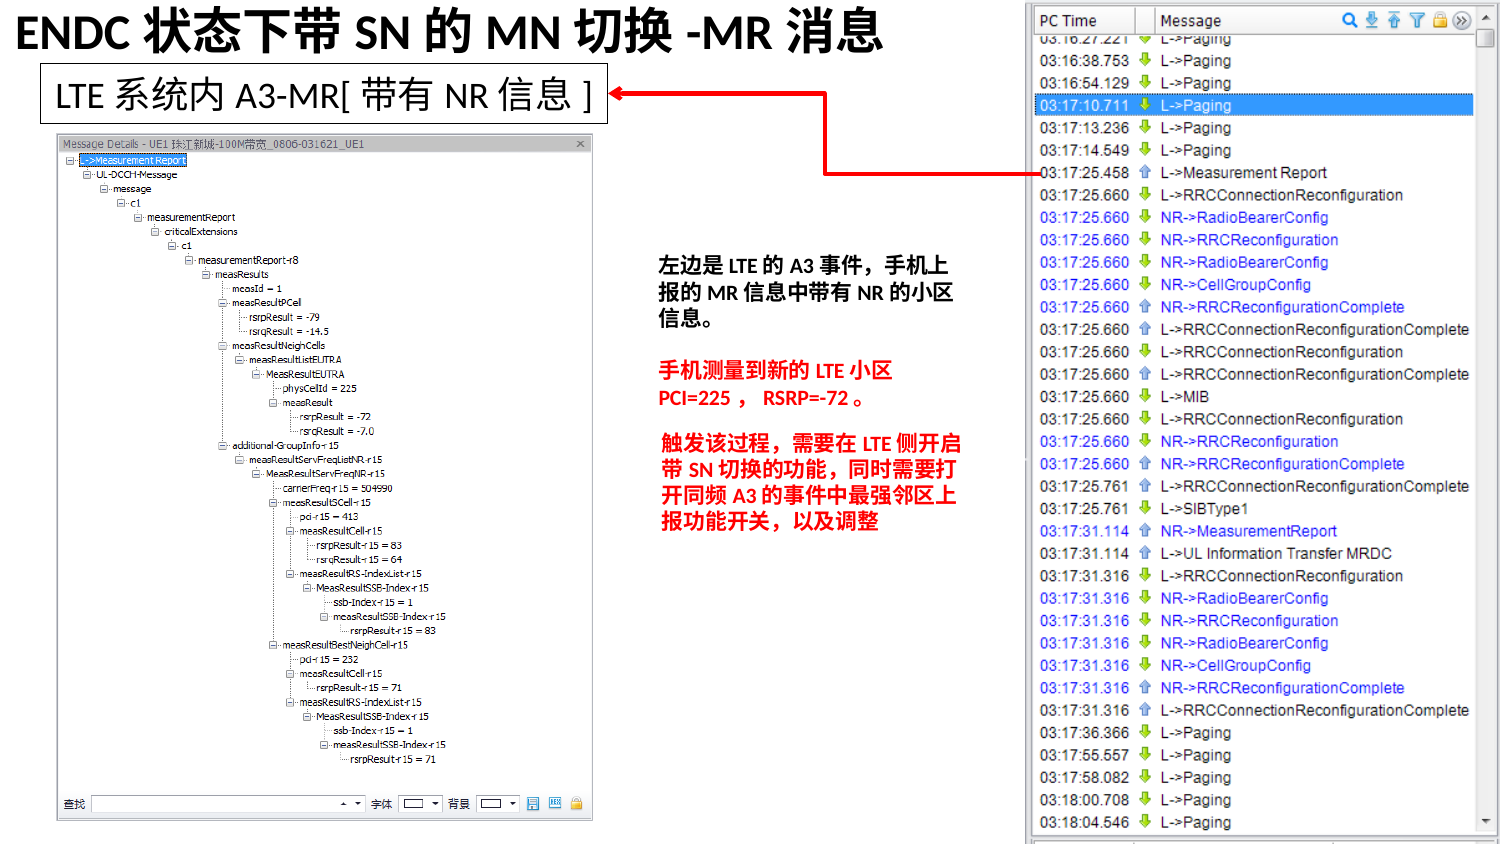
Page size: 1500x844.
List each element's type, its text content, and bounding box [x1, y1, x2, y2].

title ENDC状态下带SN的MN切换-MR消息 [0, 0, 1023, 61]
text_box LTE系统内A3-MR[带有NR信息] [40, 63, 608, 124]
text_box 左边是LTE的A3事件，手机上报的MR信息中带有NR的小区信息。 手机测量到新的LTE小区PCI=225，RSRP=-72。 [643, 244, 975, 417]
text_box 触发该过程，需要在LTE侧开启带SN切换的功能，同时需要打开同频A3的事件中最强邻区上报功能开关，以及调整 [647, 421, 978, 542]
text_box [583, 93, 1042, 175]
picture [1025, 0, 1500, 844]
picture [55, 133, 593, 821]
